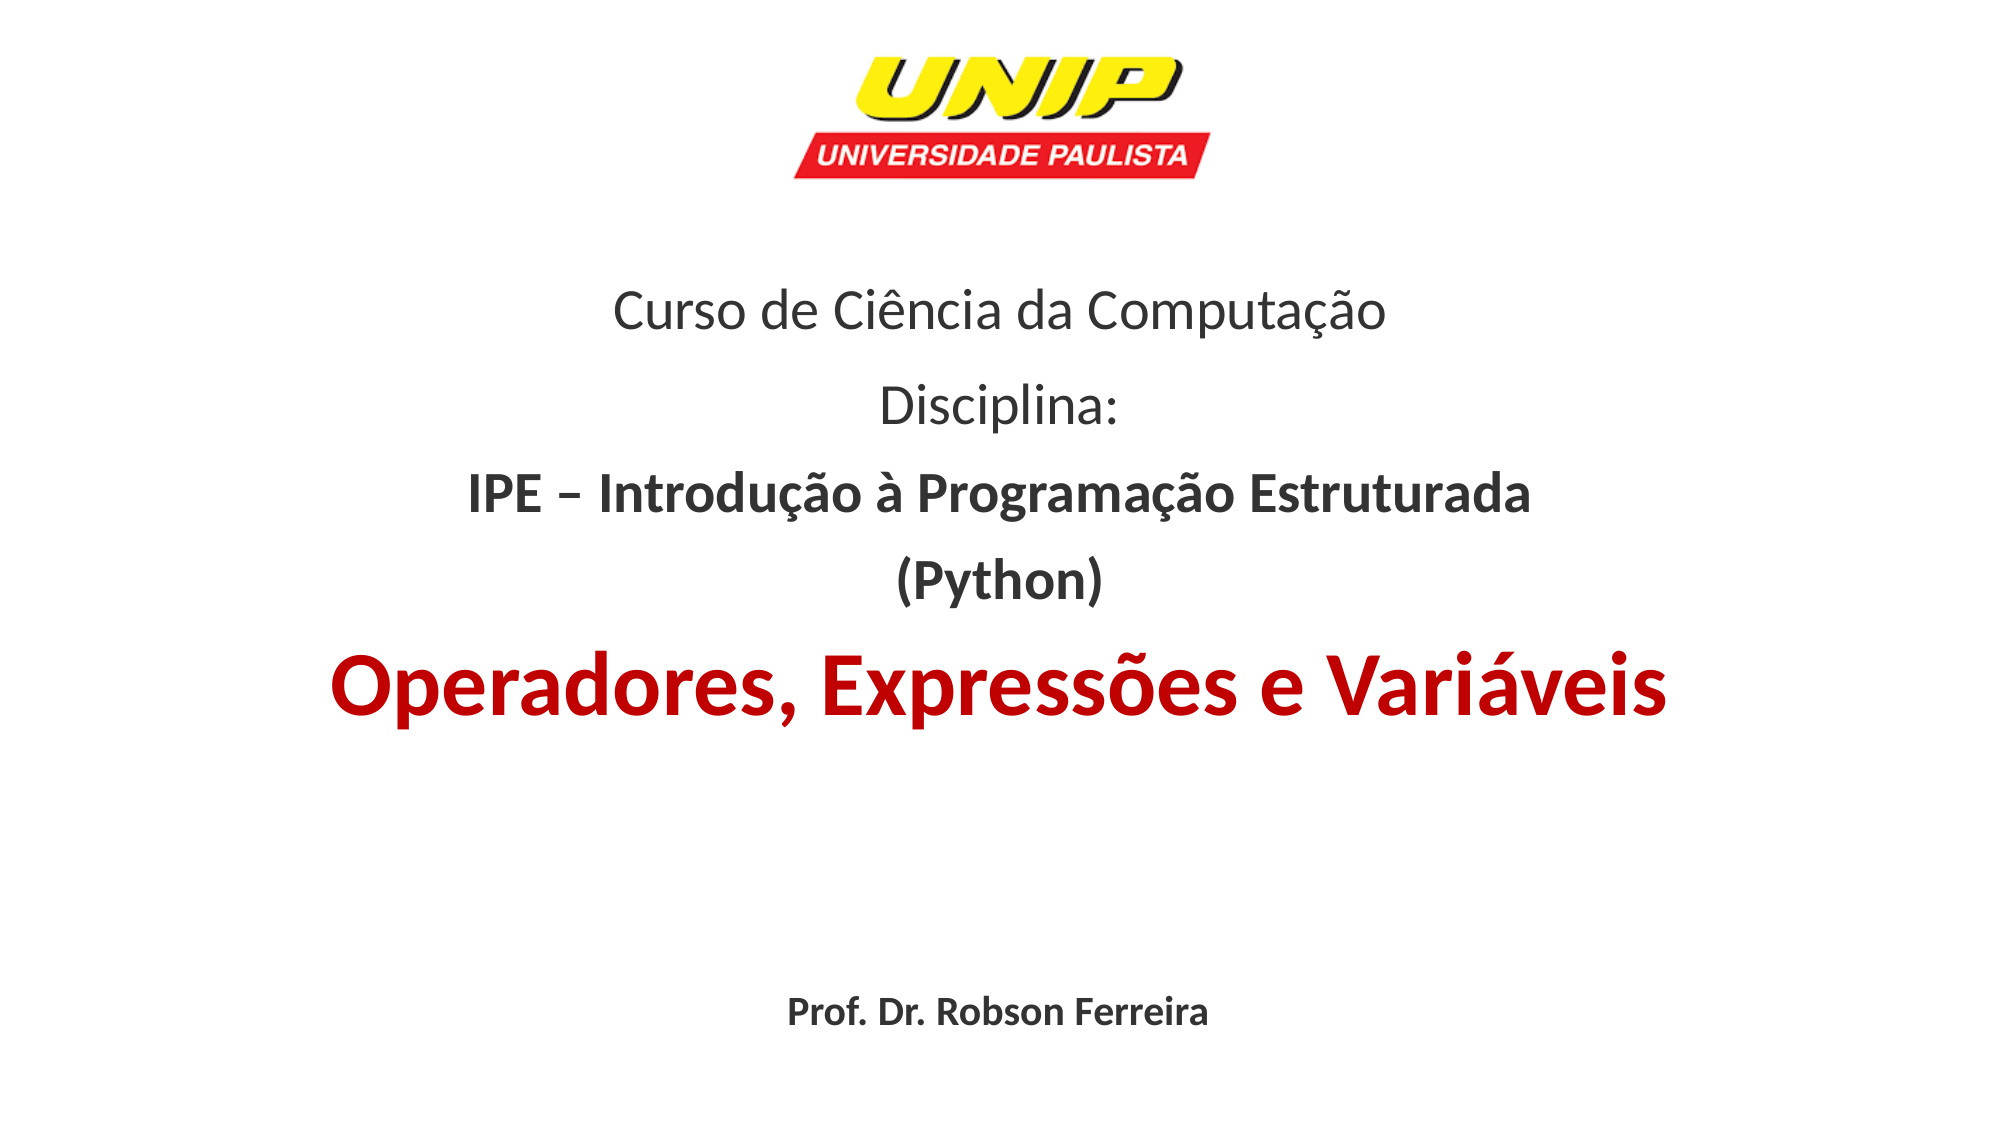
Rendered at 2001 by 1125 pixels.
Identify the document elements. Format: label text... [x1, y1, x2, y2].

text_box Prof. Dr. Robson Ferreira [772, 975, 1225, 1041]
text_box Curso de Ciência da Computação Disciplina: IPE – Introdução à Programação Estruturada (Python) Operadores, Expressões e Variáveis [0, 0, 2000, 1125]
picture [789, 1, 1213, 237]
